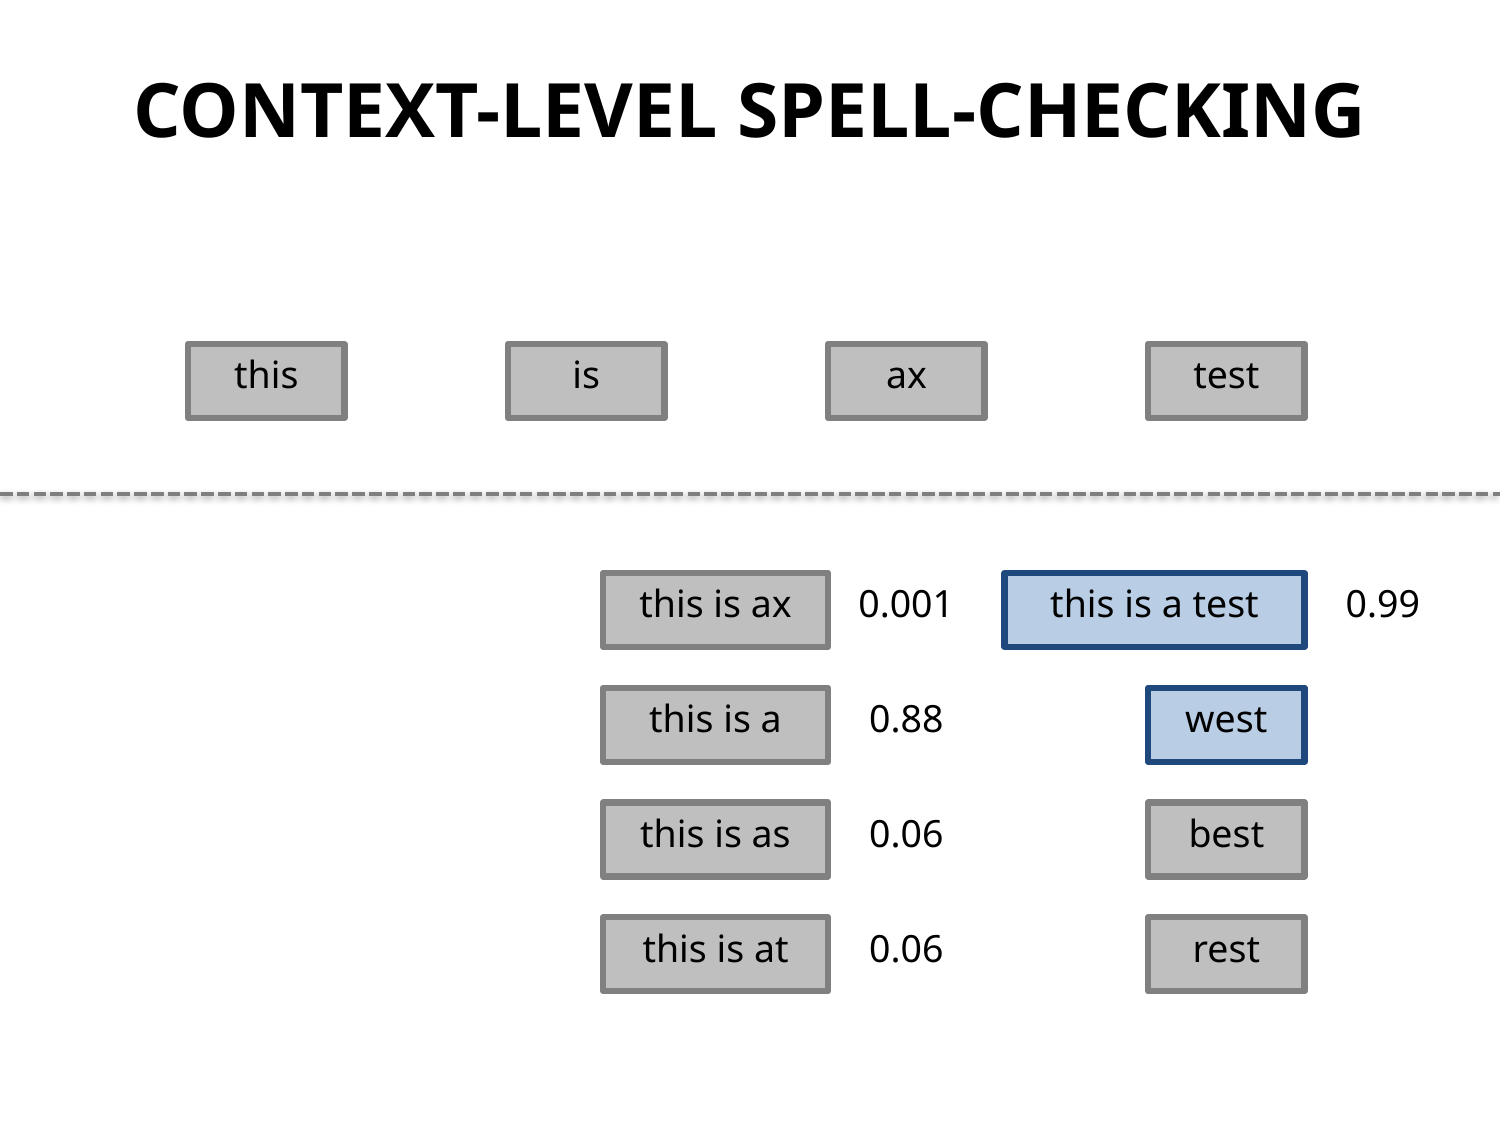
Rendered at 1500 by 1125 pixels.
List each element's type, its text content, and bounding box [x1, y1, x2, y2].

text_box this is a [603, 687, 828, 762]
text_box CONTEXT-LEVEL SPELL-CHECKING [0, 55, 1500, 160]
text_box this [188, 343, 345, 418]
text_box this is a test [1004, 572, 1304, 647]
text_box 0.001 [828, 572, 985, 647]
text_box west [1148, 687, 1305, 762]
text_box ax [828, 343, 985, 418]
text_box 0.99 [1304, 572, 1462, 647]
text_box this is at [603, 917, 828, 992]
text_box best [1148, 802, 1305, 877]
text_box 0.88 [828, 687, 985, 762]
text_box this is ax [603, 572, 828, 647]
text_box test [1148, 343, 1305, 418]
text_box 0.06 [828, 917, 985, 992]
text_box rest [1148, 917, 1305, 992]
text_box 0.06 [828, 802, 985, 877]
text_box is [508, 343, 665, 418]
text_box this is as [603, 802, 828, 877]
